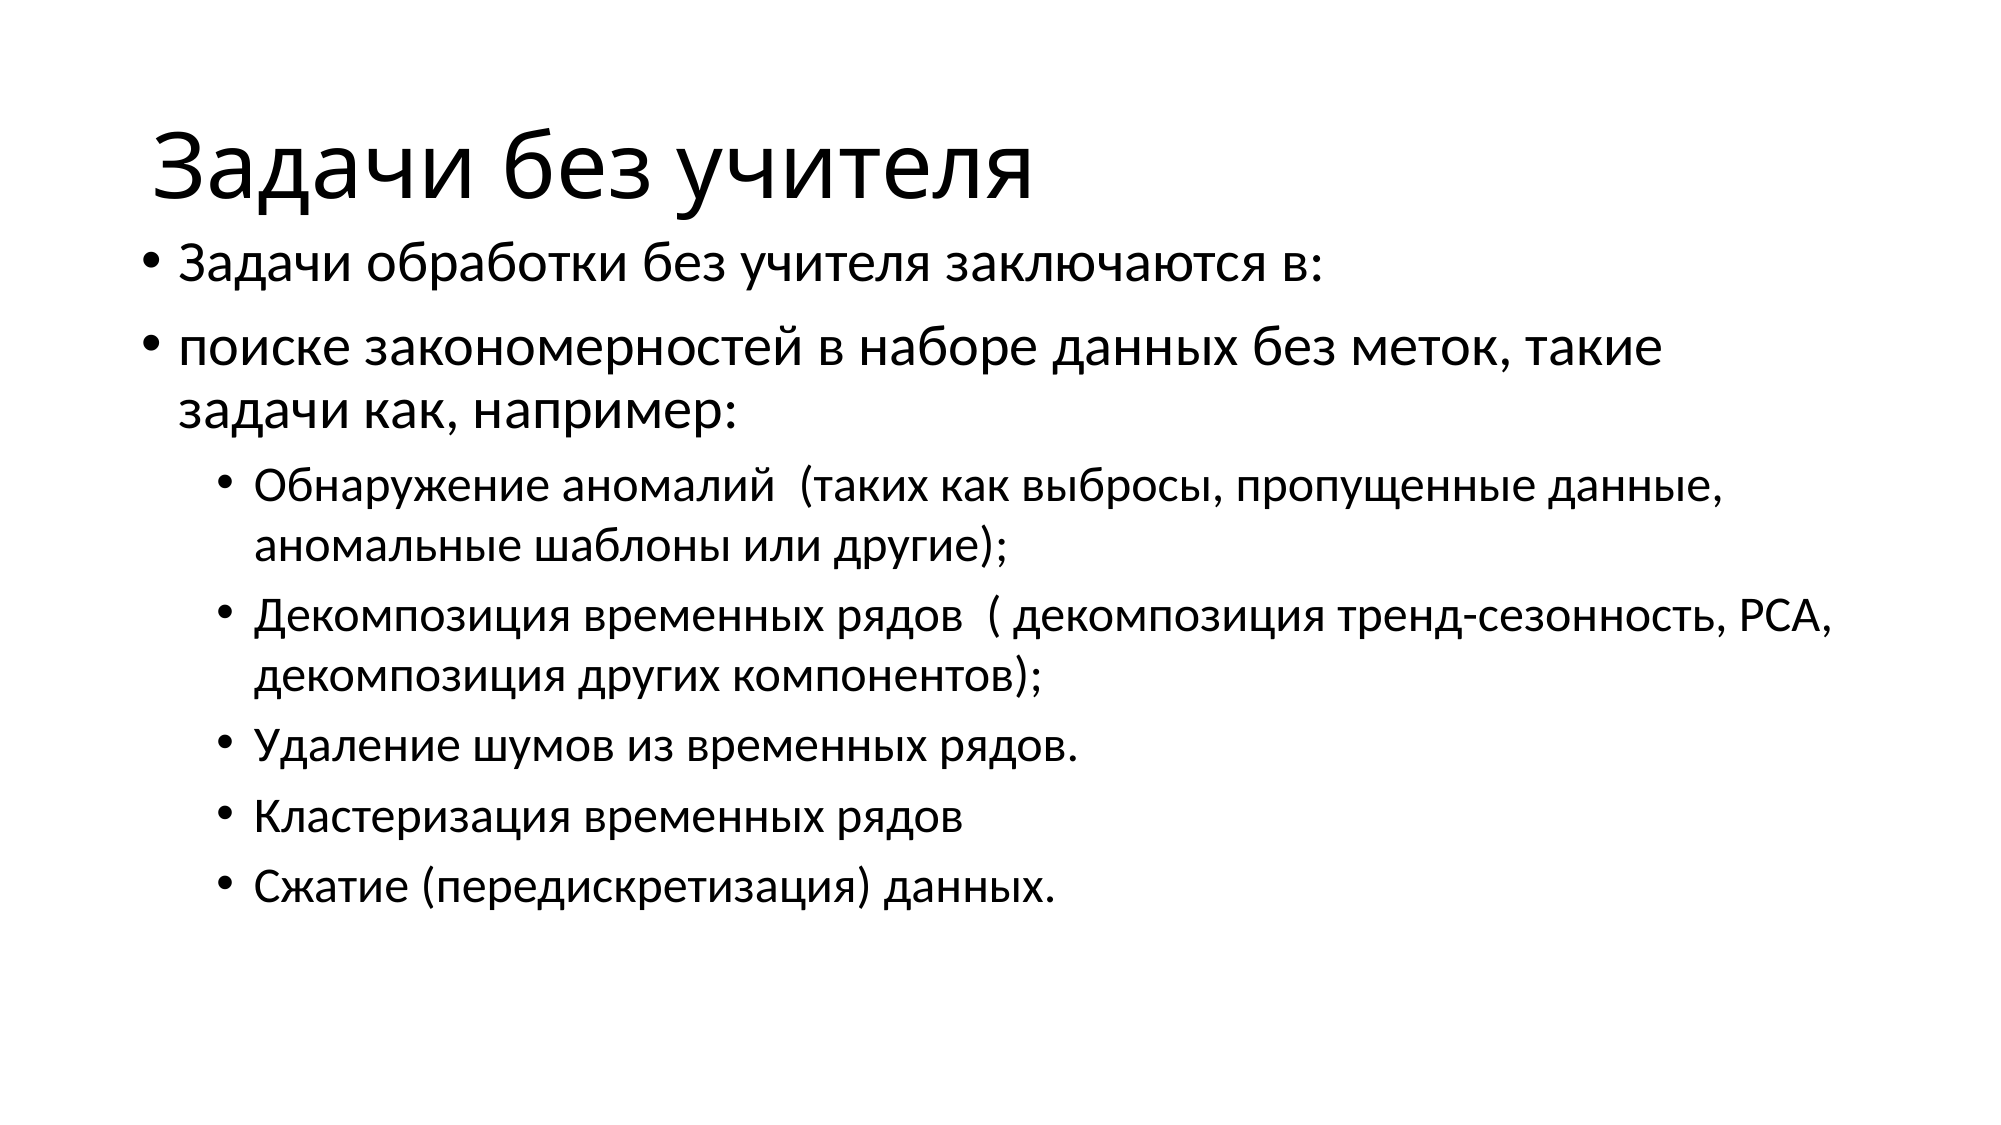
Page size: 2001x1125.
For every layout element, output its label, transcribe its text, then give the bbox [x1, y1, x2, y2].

list Задачи обработки без учителя заключаются в: поиске закономерностей в наборе данных без меток, такие задачи как, например: Обнаружение аномалий (таких как выбросы, пропущенные данные, аномальные шаблоны или другие); Декомпозиция временных рядов ( декомпозиция тренд-сезонность, PCA, декомпозиция других компонентов); Удаление шумов из временных рядов. Кластеризация временных рядов Сжатие (передискретизация) данных. [126, 223, 1852, 1091]
title Задачи без учителя [137, 59, 1863, 278]
